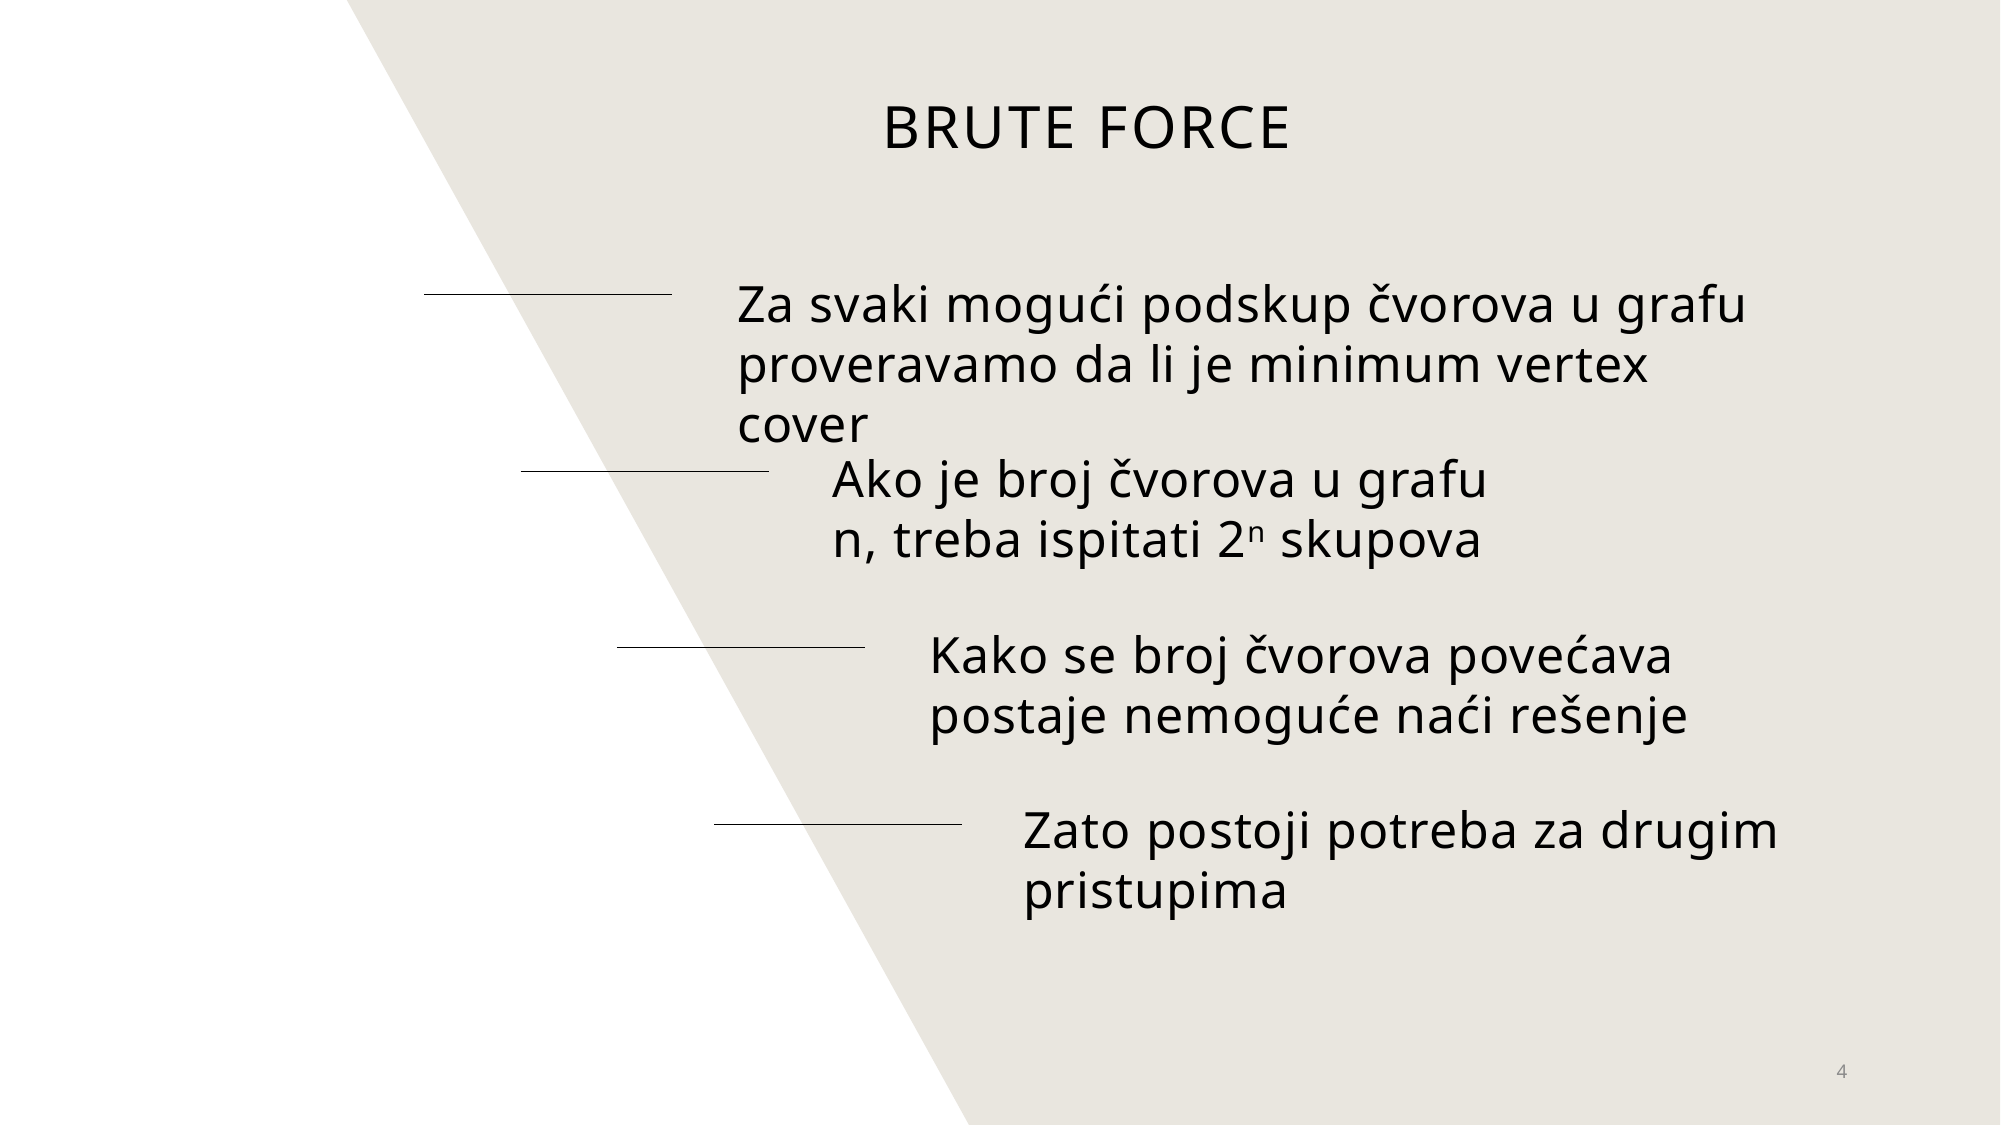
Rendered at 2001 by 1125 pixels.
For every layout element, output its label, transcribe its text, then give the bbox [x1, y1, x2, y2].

list Kako se broj čvorova povećava postaje nemoguće naći rešenje [914, 616, 1752, 782]
list Ako je broj čvorova u grafu n, treba ispitati 2n skupova [817, 440, 1655, 606]
title Brute force [867, 82, 1538, 179]
slide_number 4 [1773, 1042, 1863, 1103]
text_box Zato postoji potreba za drugim pristupima [1008, 790, 1846, 957]
list Za svaki mogući podskup čvorova u grafu proveravamo da li je minimum vertex cover [722, 264, 1775, 431]
